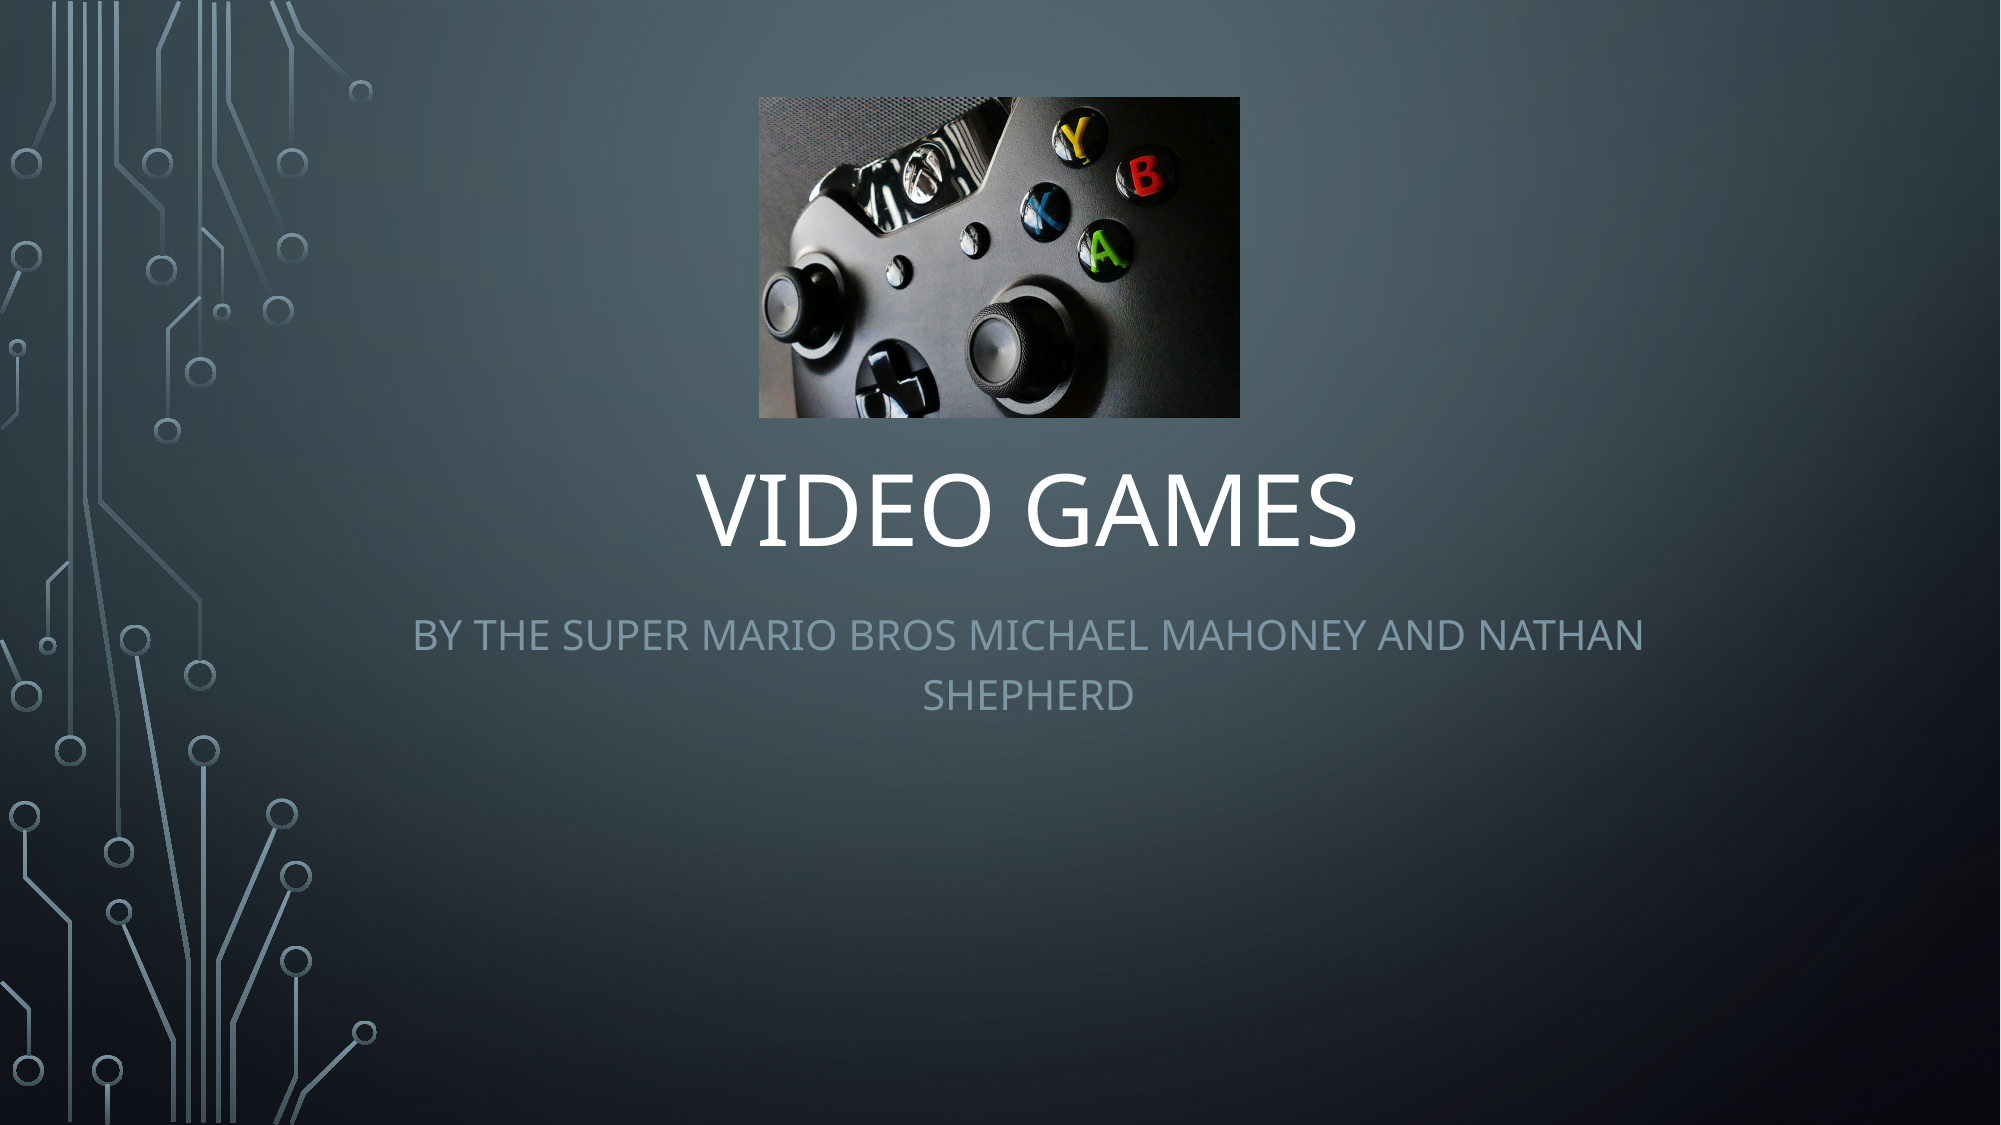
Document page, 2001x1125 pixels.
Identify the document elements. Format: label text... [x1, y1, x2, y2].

title Video Games [307, 184, 1750, 576]
picture [759, 97, 1241, 419]
subtitle By the Super Mario Bros Michael Mahoney and Nathan Shepherd [307, 590, 1750, 863]
